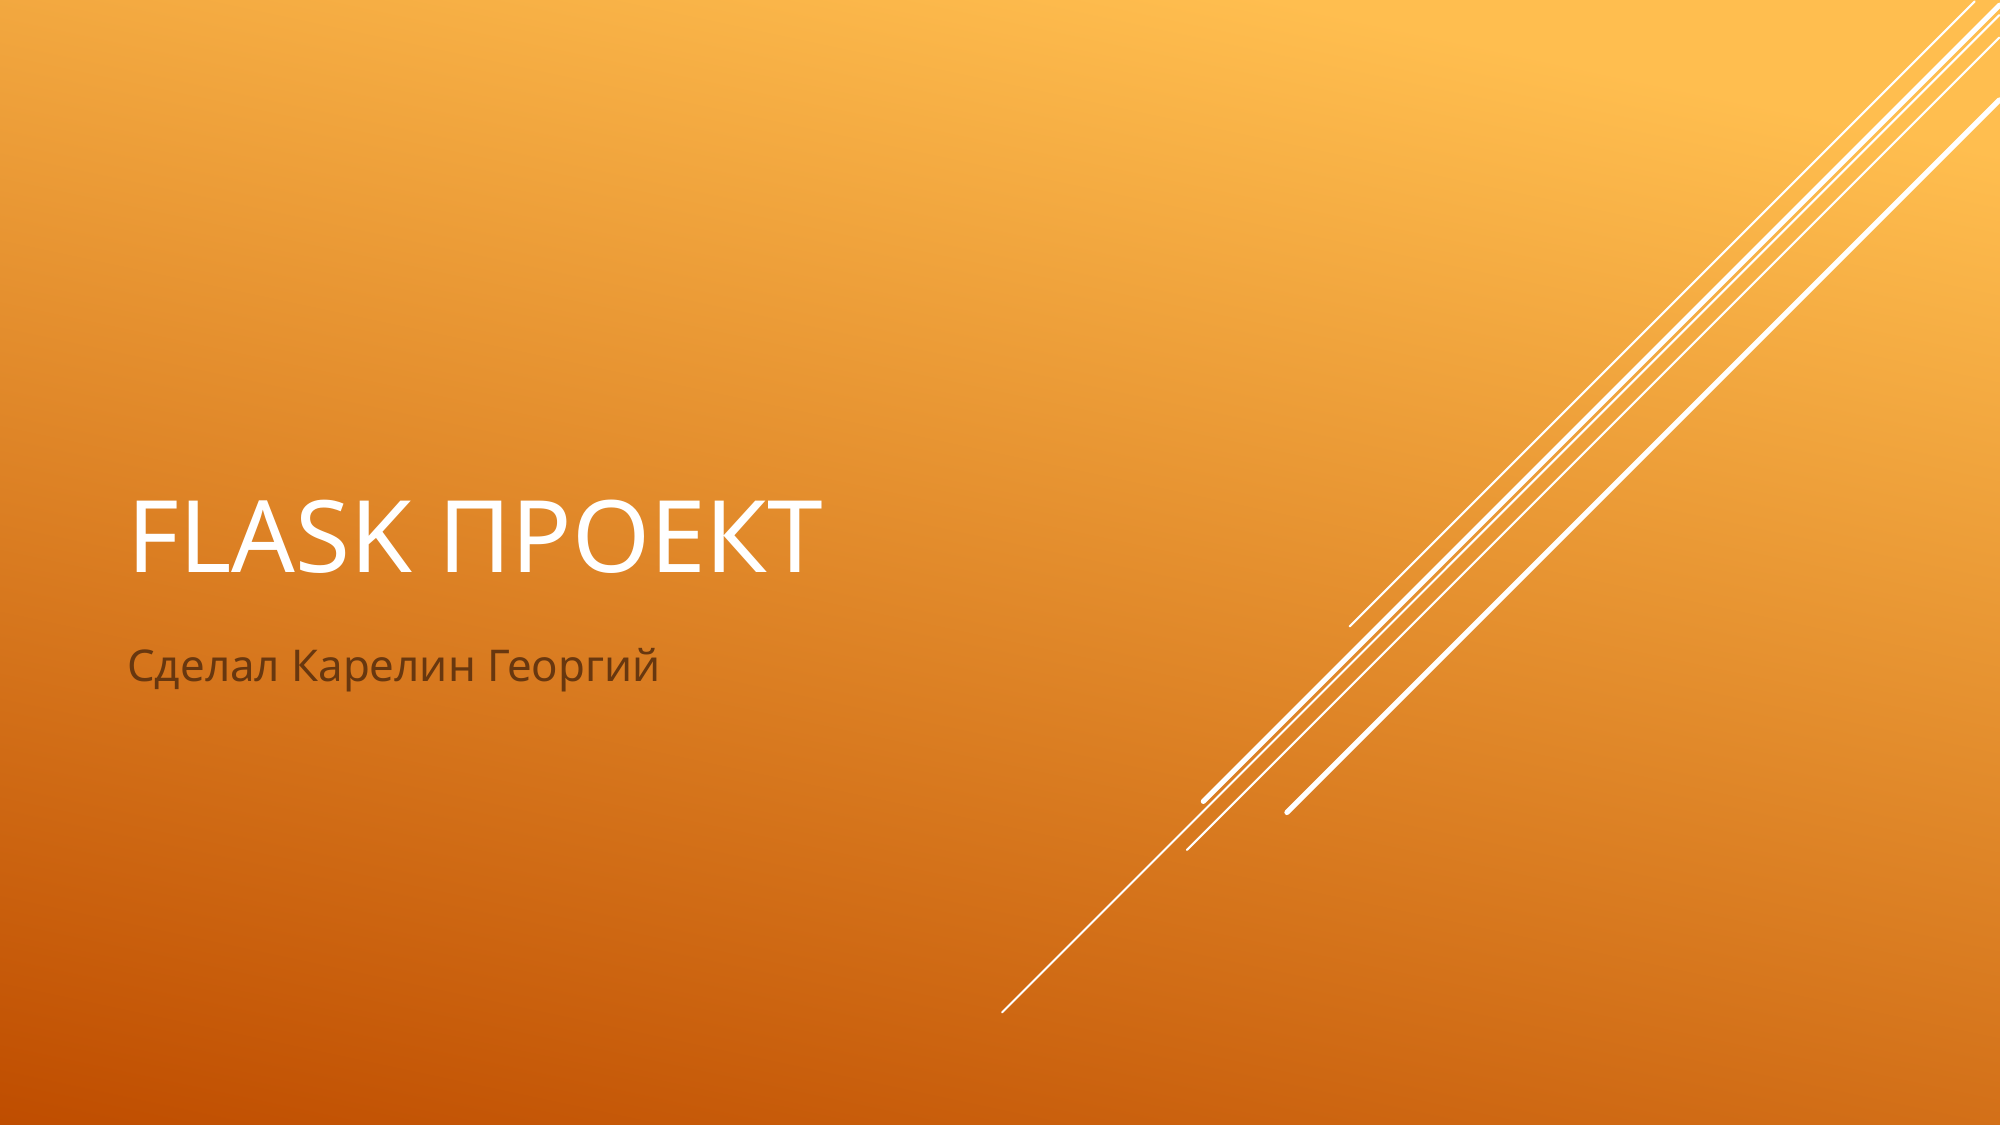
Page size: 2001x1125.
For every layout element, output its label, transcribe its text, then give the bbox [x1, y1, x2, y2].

title Flask проект [112, 112, 1425, 600]
subtitle Сделал Карелин Георгий [112, 630, 1163, 950]
